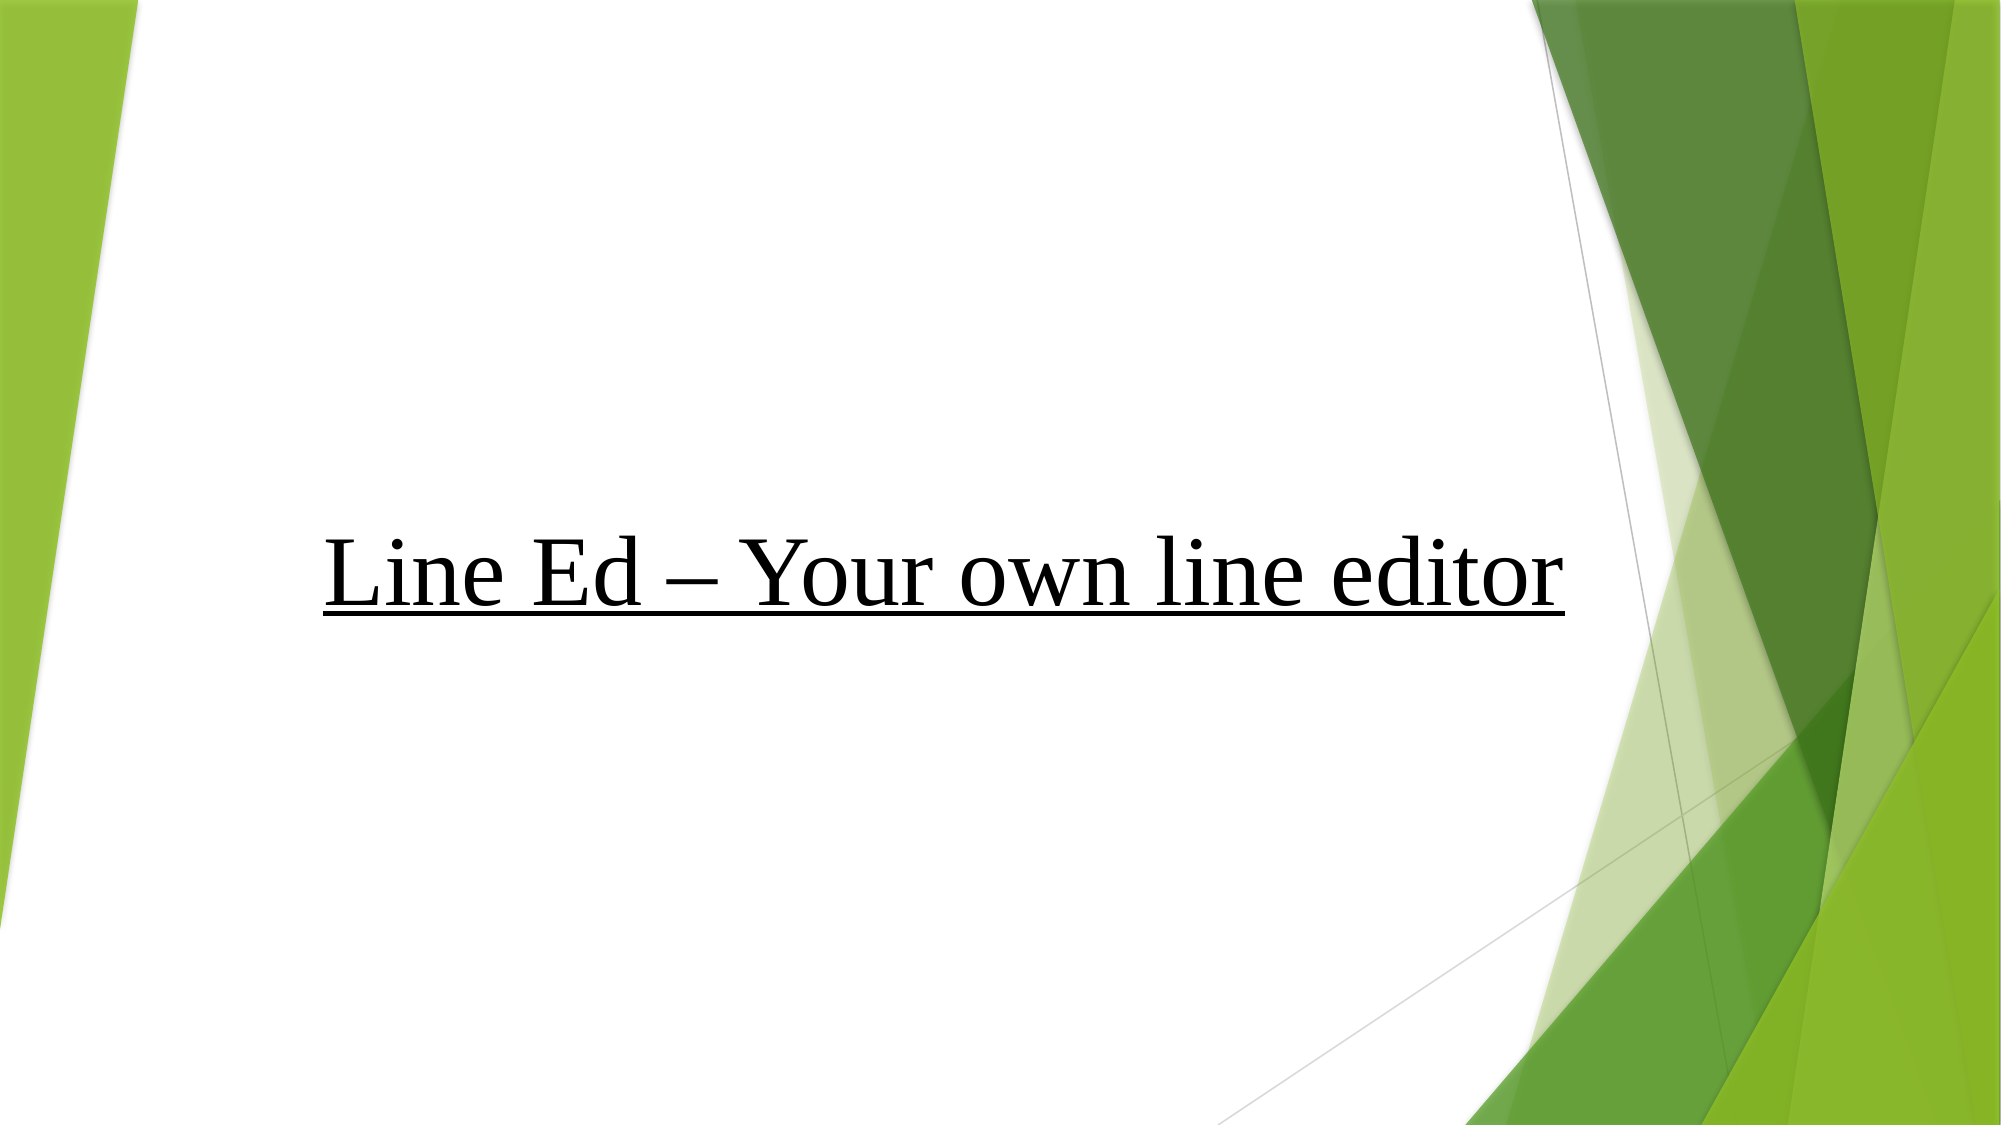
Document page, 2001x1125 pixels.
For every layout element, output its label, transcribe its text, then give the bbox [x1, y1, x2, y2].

title Line Ed – Your own line editor [308, 355, 1583, 633]
